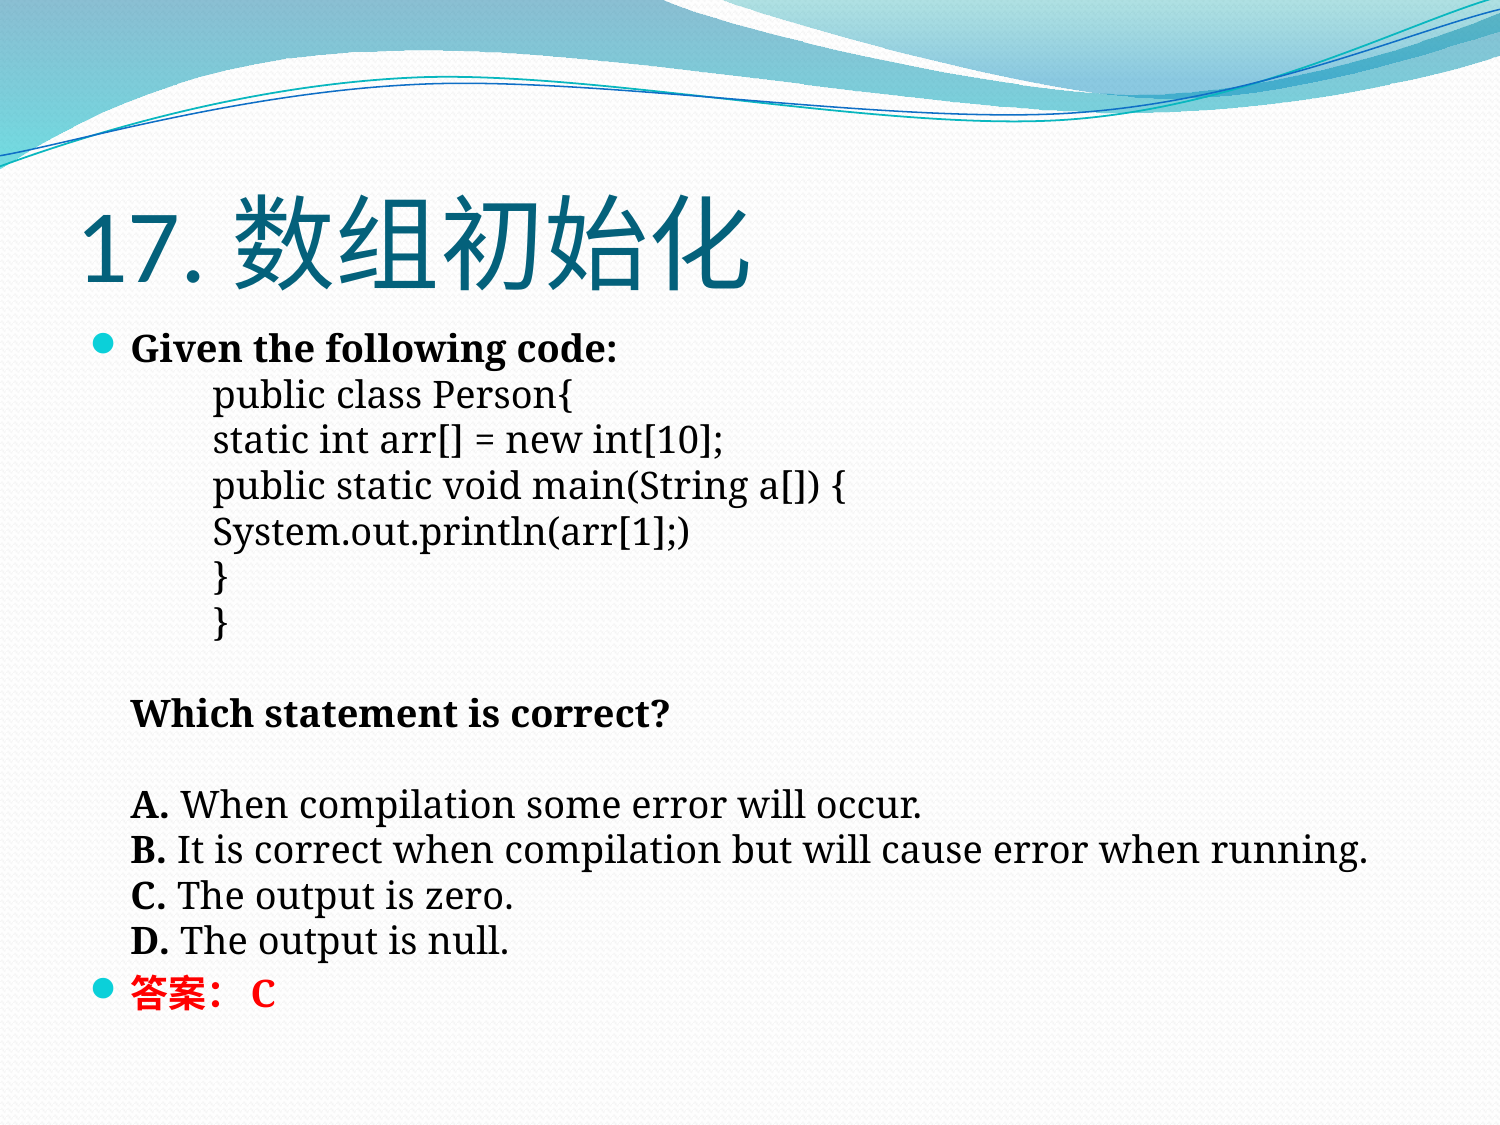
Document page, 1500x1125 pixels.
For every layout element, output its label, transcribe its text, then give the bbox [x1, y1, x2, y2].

title 17.数组初始化 [75, 115, 1425, 303]
list Given the following code: public class Person{ static int arr[] = new int[10]; public static void main(String a[]) { System.out.println(arr[1];) } } Which statement is correct? A. When compilation some error will occur. B. It is correct when compilation but will cause error when running. C. The output is zero. D. The output is null. 答案：C [75, 317, 1425, 1038]
